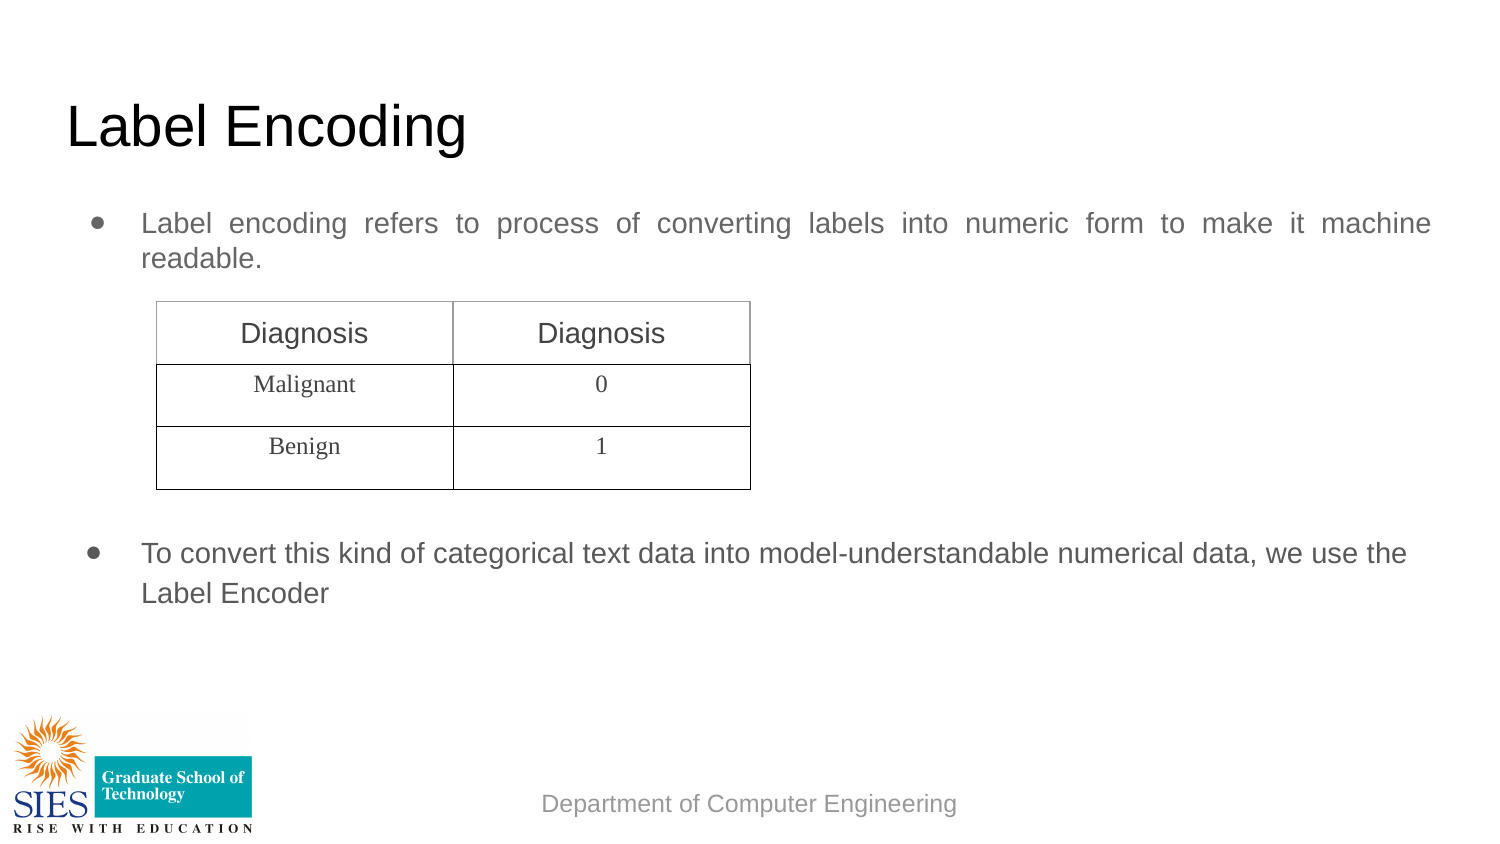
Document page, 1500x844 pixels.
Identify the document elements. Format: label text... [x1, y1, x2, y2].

table_header Diagnosis [157, 302, 452, 364]
list Label encoding refers to process of converting labels into numeric form to make it machine readable. To convert this kind of categorical text data into model-understandable numerical data, we use the Label Encoder [51, 189, 1449, 750]
table_cell 1 [454, 427, 750, 489]
table_header Diagnosis [454, 302, 749, 364]
table_cell Benign [157, 427, 453, 489]
table_cell 0 [454, 365, 750, 426]
table_cell Malignant [157, 365, 453, 426]
title Label Encoding [51, 72, 1449, 167]
picture [13, 714, 252, 833]
